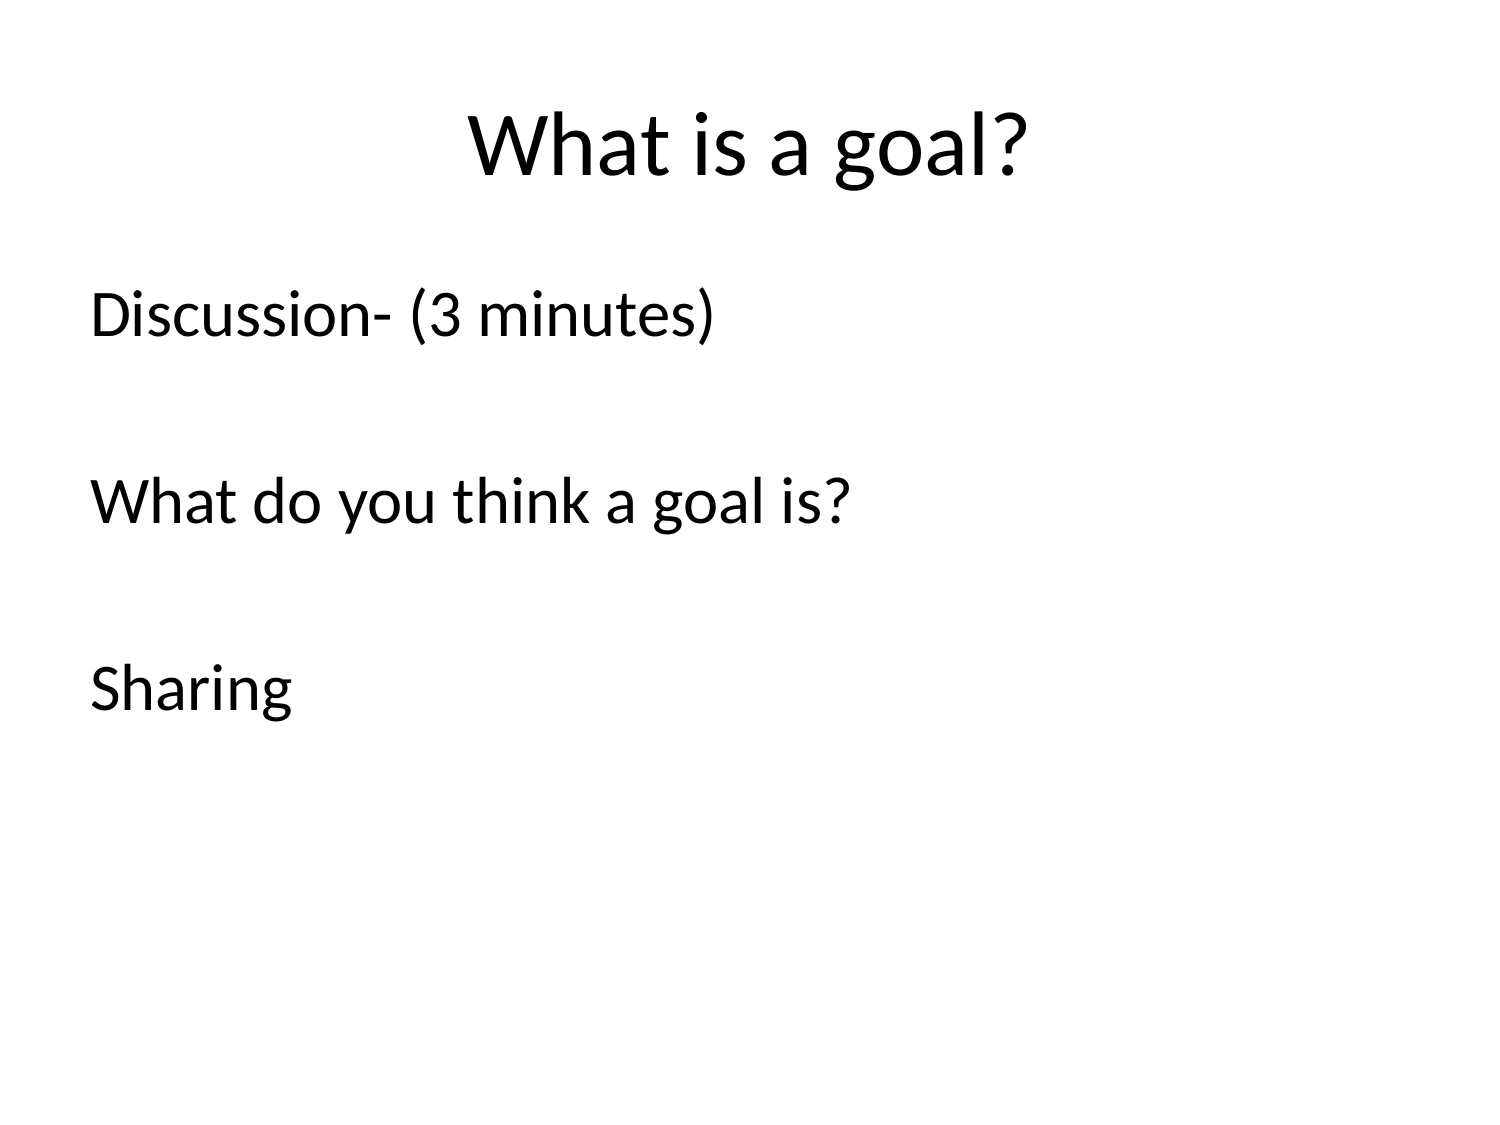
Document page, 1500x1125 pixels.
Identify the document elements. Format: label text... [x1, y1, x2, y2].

title What is a goal? [75, 45, 1425, 233]
list Discussion- (3 minutes) What do you think a goal is? Sharing [75, 262, 1425, 1005]
